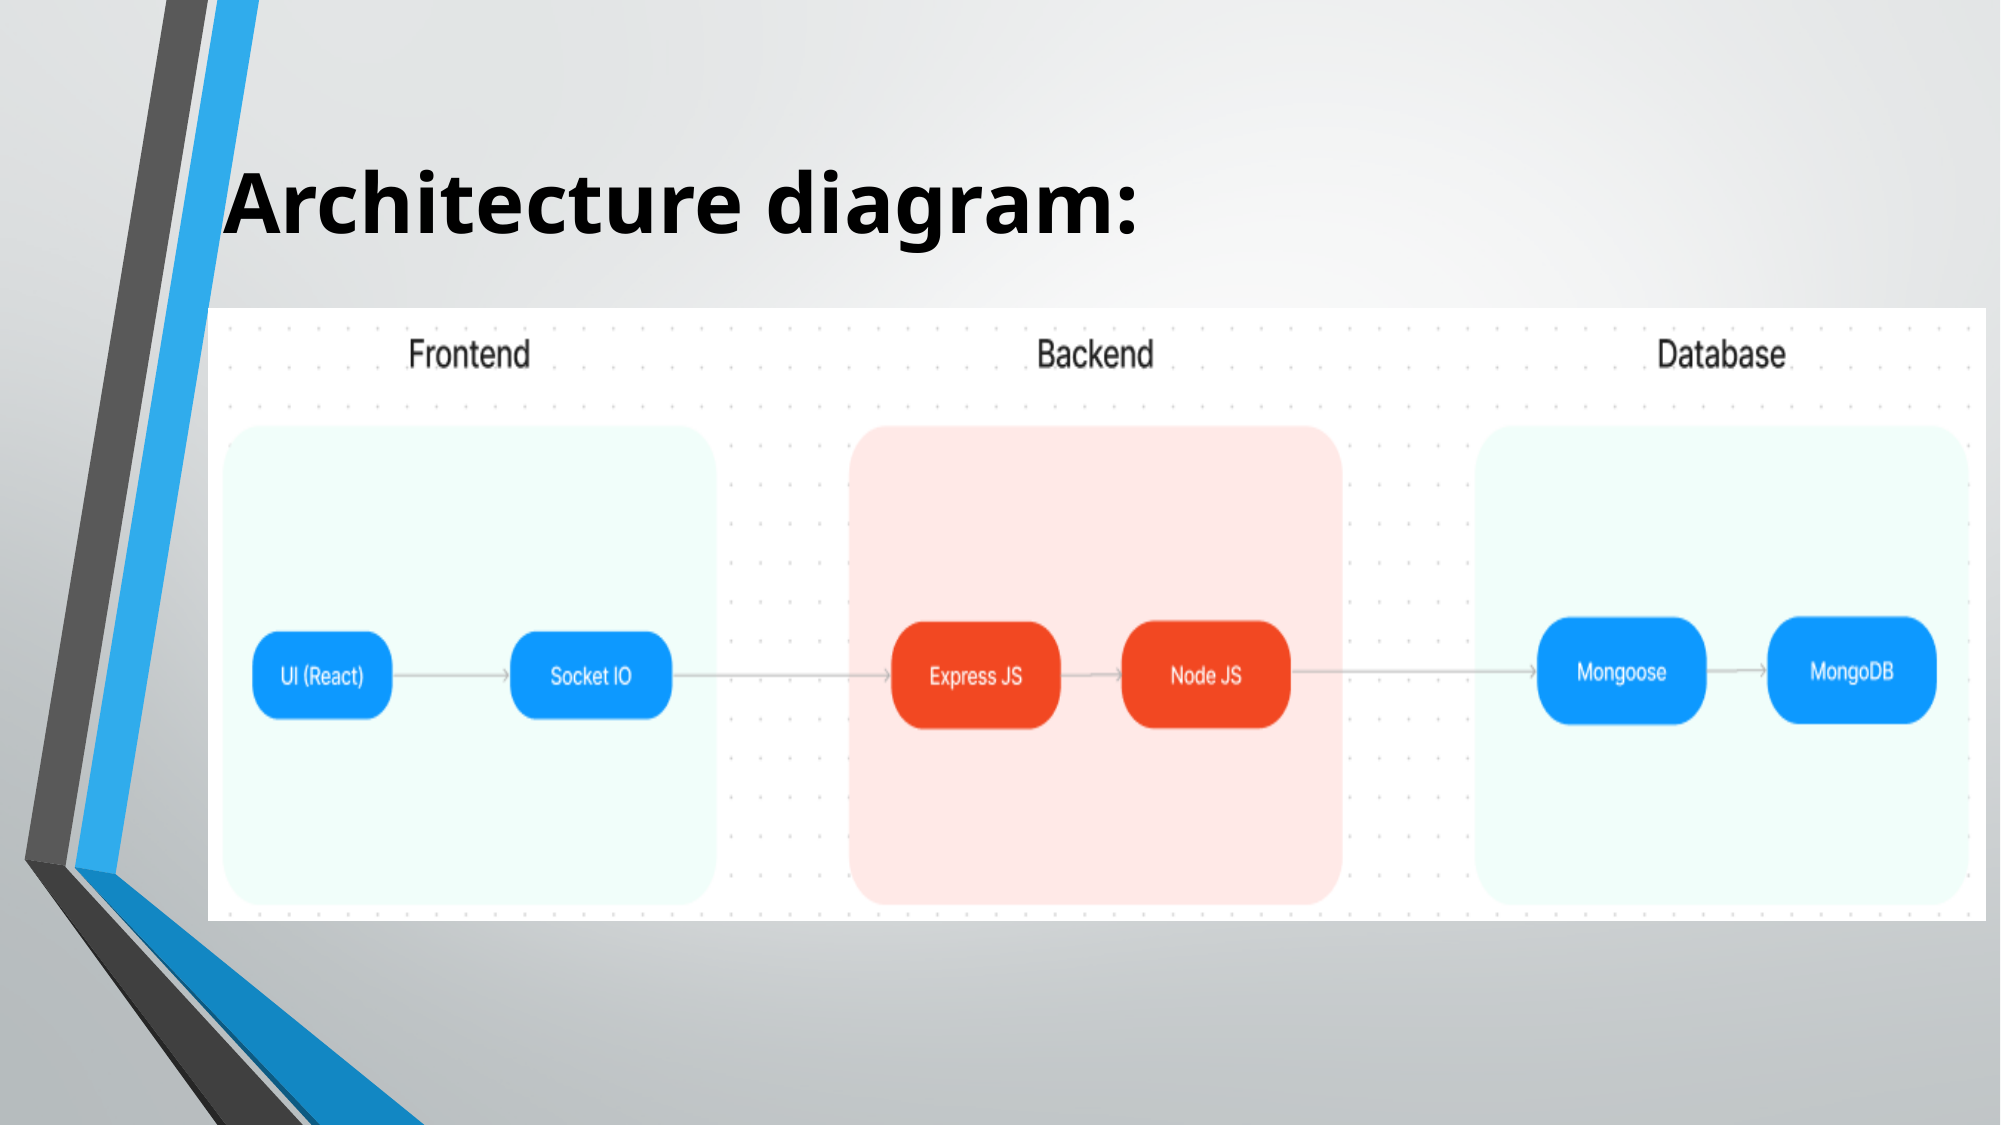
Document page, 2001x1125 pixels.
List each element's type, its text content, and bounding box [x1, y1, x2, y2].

title Architecture diagram: [208, 56, 1852, 308]
picture [207, 308, 1986, 921]
